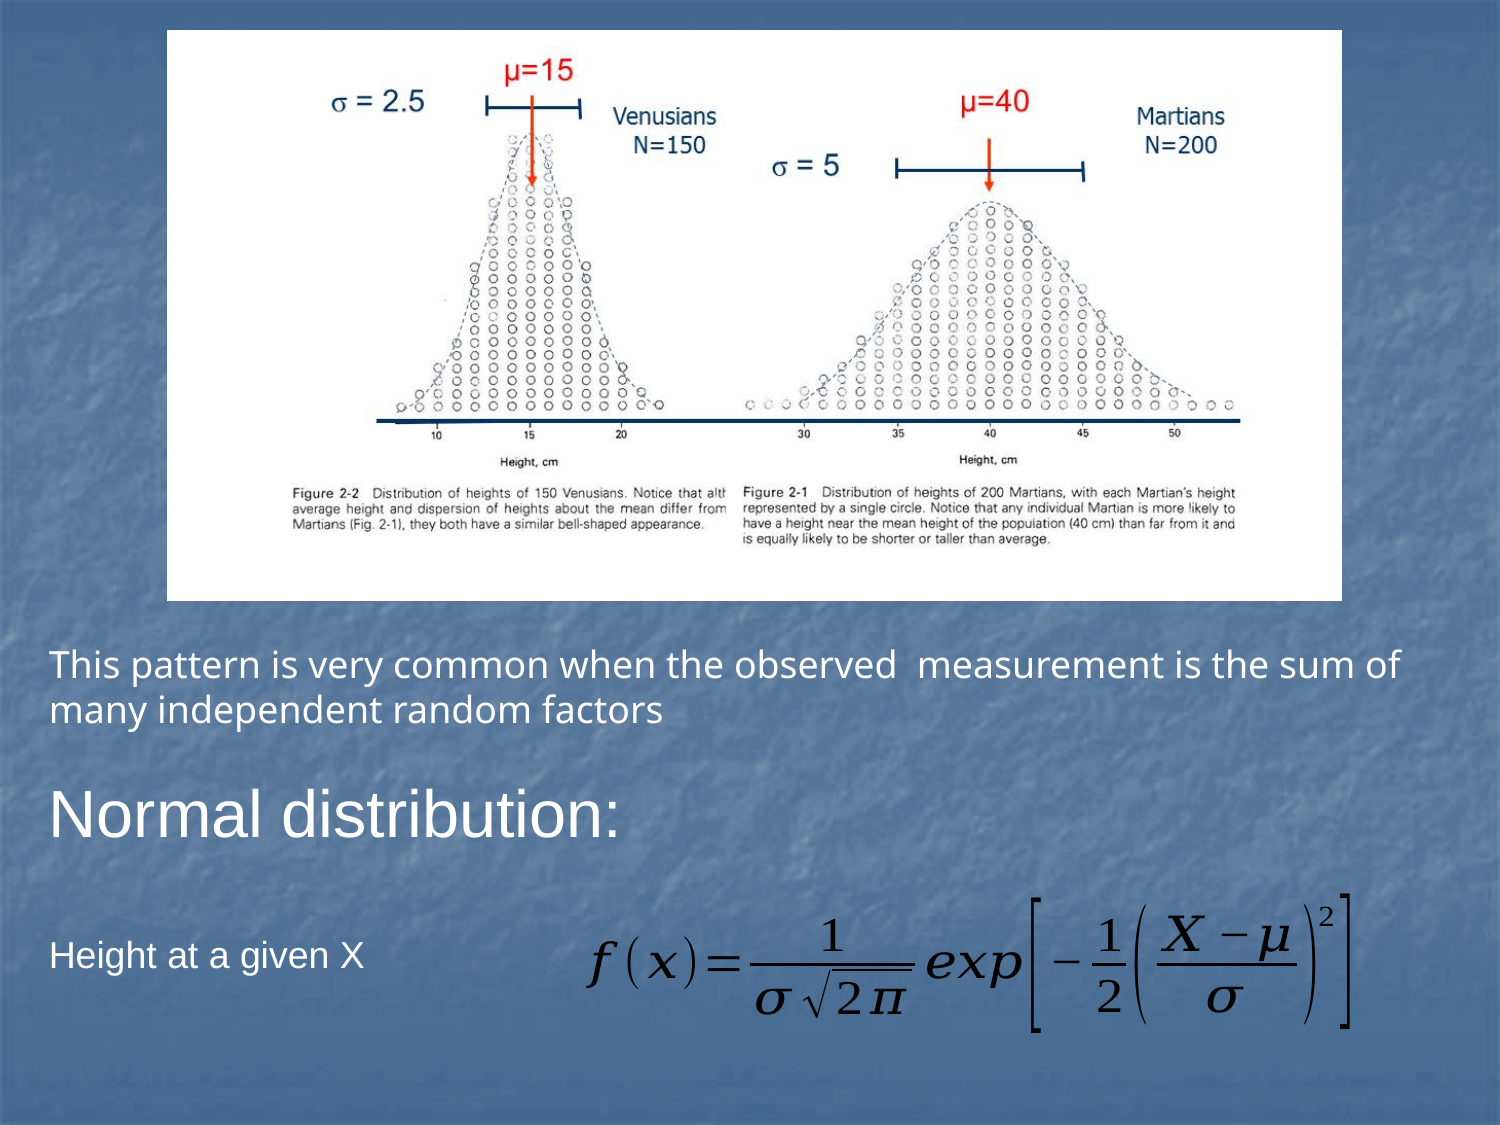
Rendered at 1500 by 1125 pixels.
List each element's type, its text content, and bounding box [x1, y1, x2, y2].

text_box Normal distribution: Height at a given X [34, 763, 703, 983]
text_box This pattern is very common when the observed measurement is the sum of many independent random factors [34, 633, 1476, 739]
picture [167, 30, 1343, 601]
